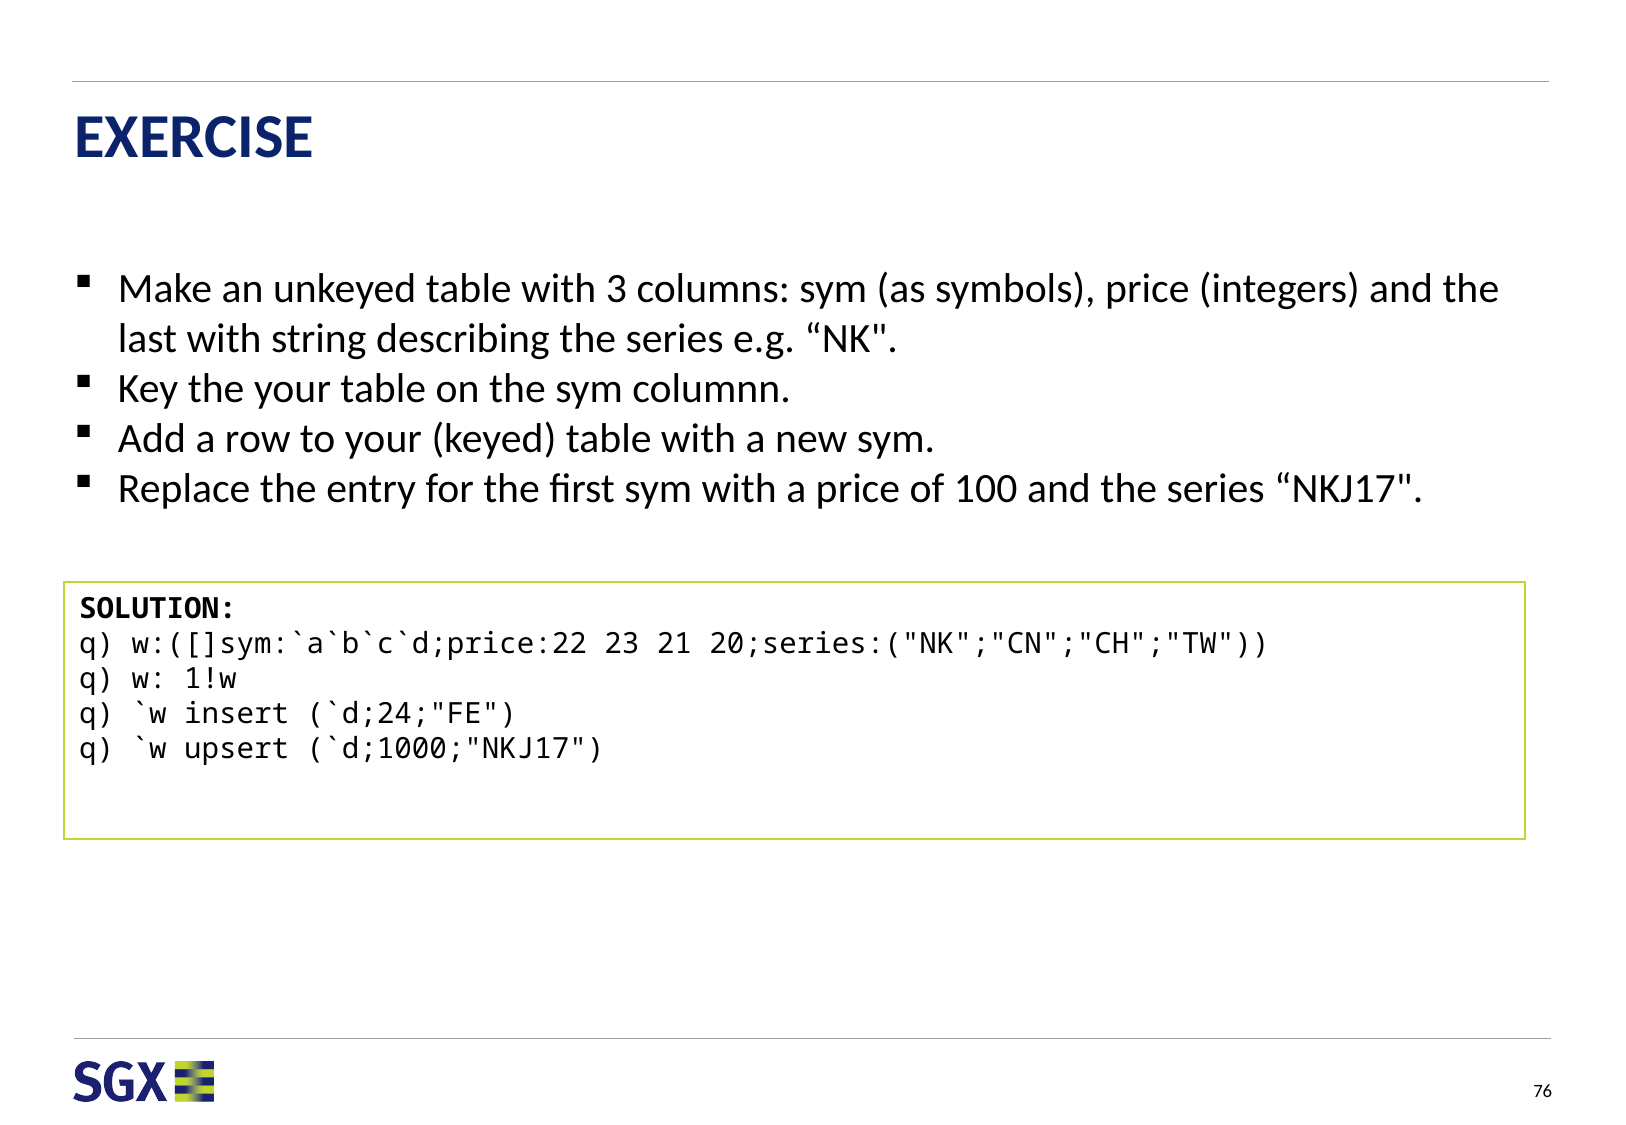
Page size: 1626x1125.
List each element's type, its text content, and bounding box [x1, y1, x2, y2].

picture [73, 1061, 214, 1102]
text_box SOLUTION: q) w:([]sym:`a`b`c`d;price:22 23 21 20;series:("NK";"CN";"CH";"TW")) q) w: 1!w q) `w insert (`d;24;"FE") q) `w upsert (`d;1000;"NKJ17") [63, 581, 1526, 840]
slide_number 76 [1484, 1080, 1553, 1099]
title EXERCISE [74, 103, 1551, 238]
list Make an unkeyed table with 3 columns: sym (as symbols), price (integers) and the last with string describing the series e.g. “NK". Key the your table on the sym columnn. Add a row to your (keyed) table with a new sym. Replace the entry for the first sym with a price of 100 and the series “NKJ17". [74, 261, 1551, 1030]
